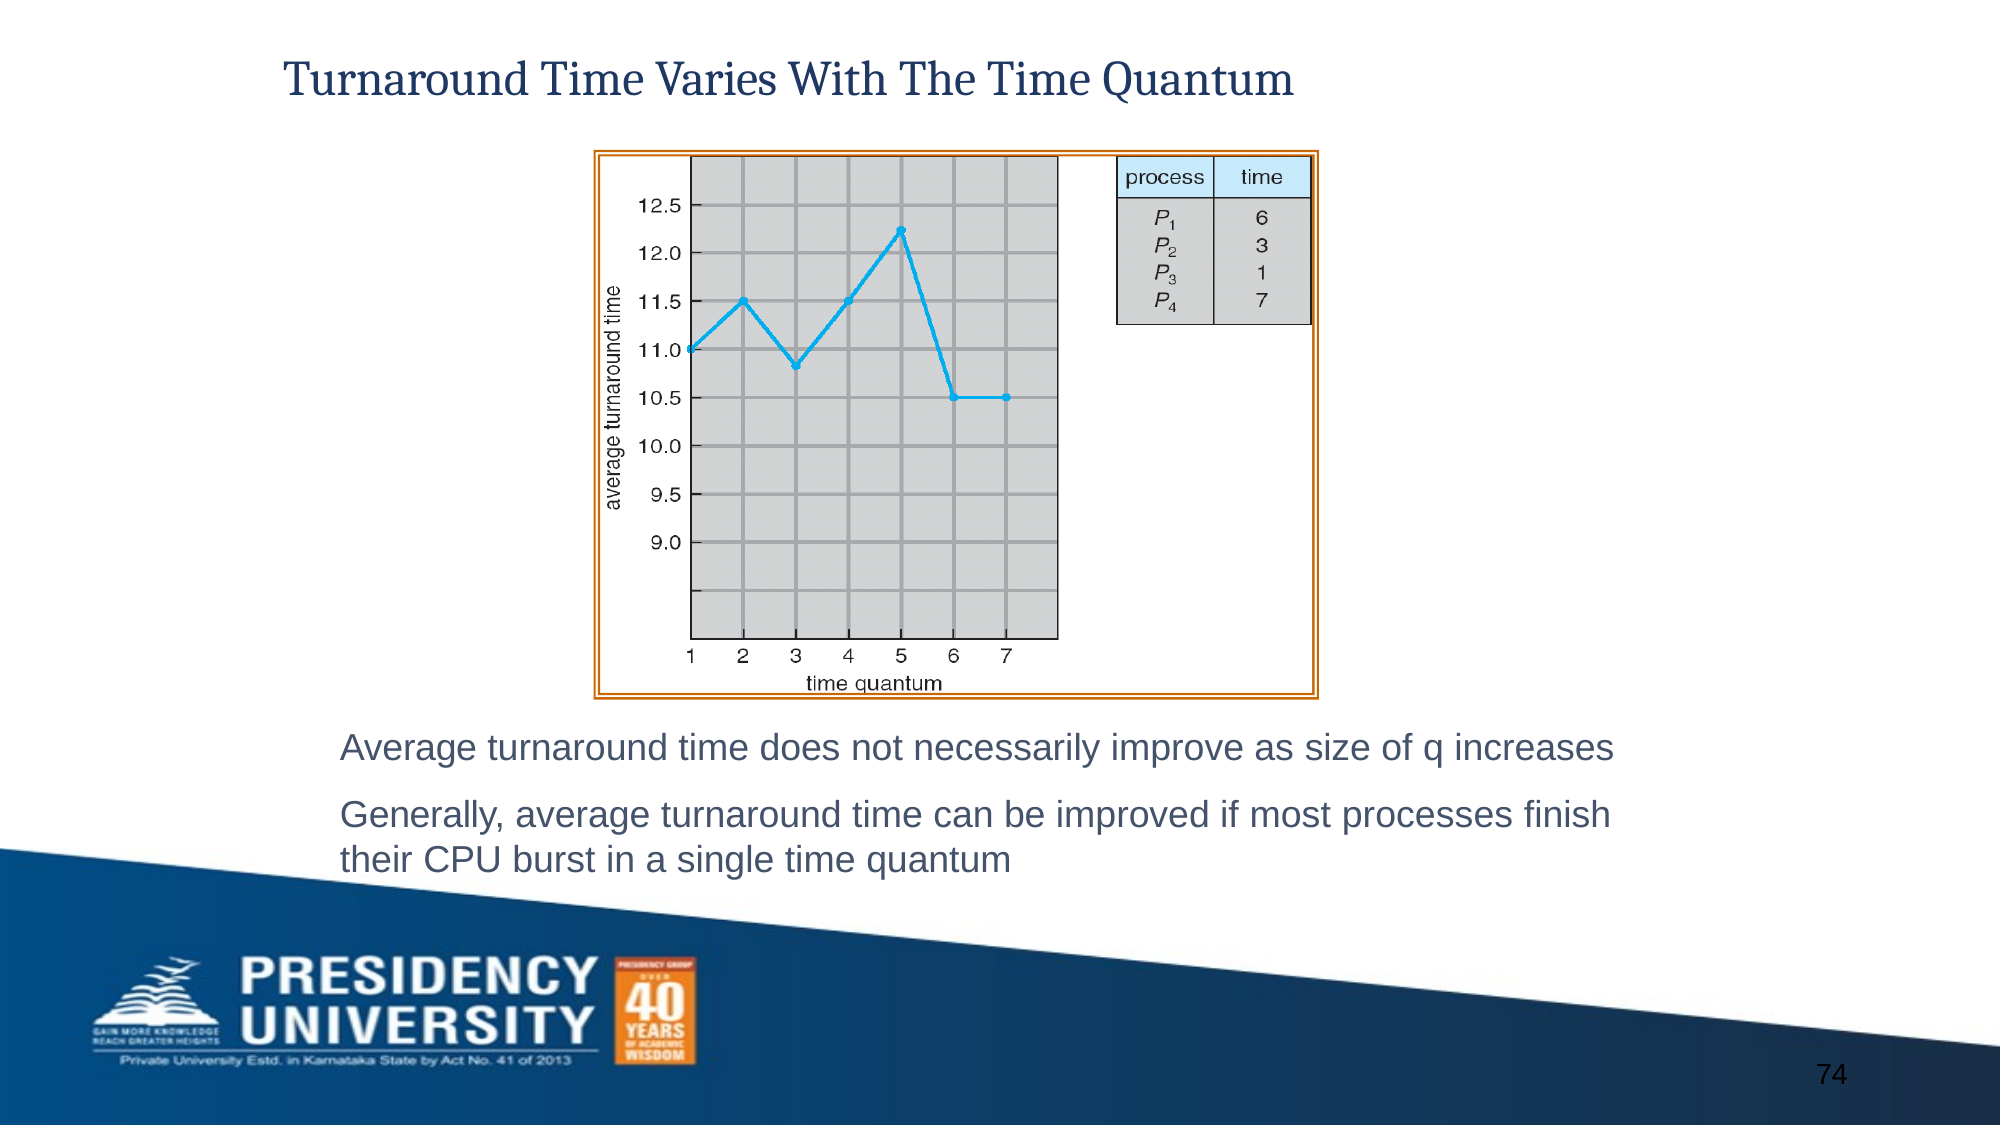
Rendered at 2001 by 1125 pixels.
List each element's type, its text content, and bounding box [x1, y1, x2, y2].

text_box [593, 149, 1320, 700]
text_box 74 [1813, 1053, 1851, 1090]
title Turnaround Time Varies With The Time Quantum [280, 43, 1588, 234]
picture [0, 848, 2000, 1125]
text_box Average turnaround time does not necessarily improve as size of q increases Generally, average turnaround time can be improved if most processes finish their CPU burst in a single time quantum [337, 698, 1620, 881]
